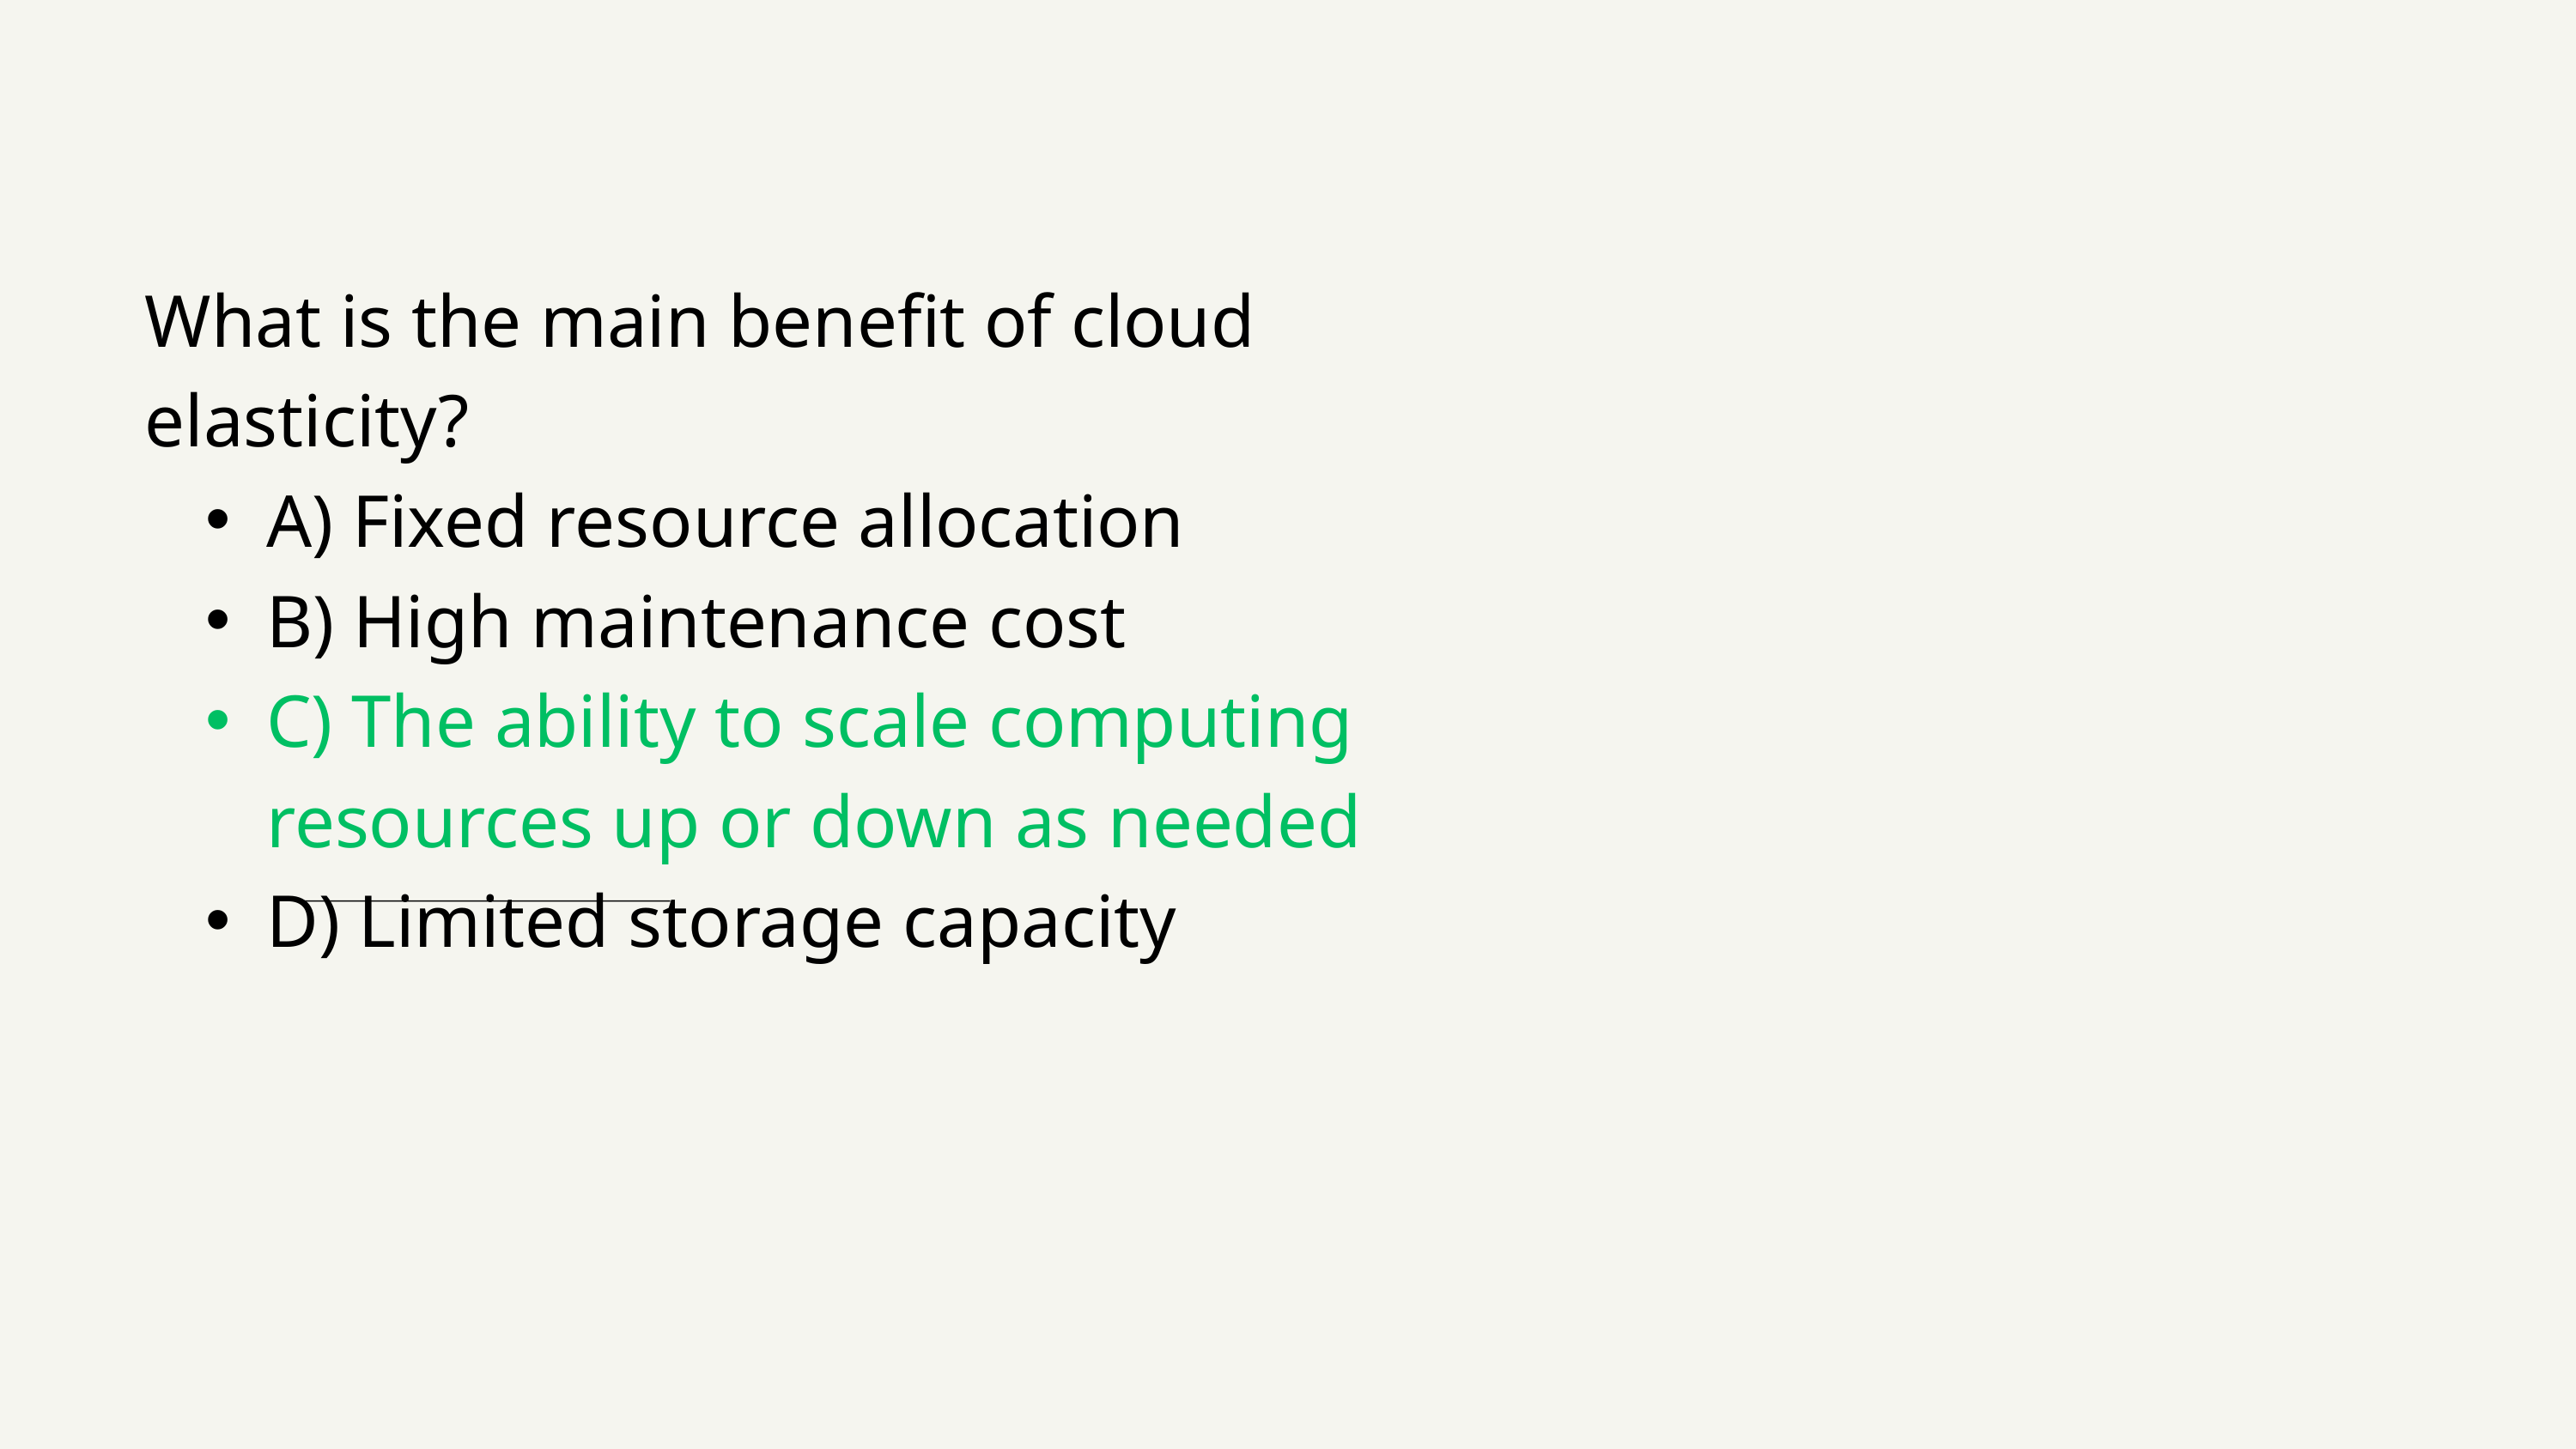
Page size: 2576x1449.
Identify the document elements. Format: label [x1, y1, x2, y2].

text_box [144, 273, 1426, 1153]
